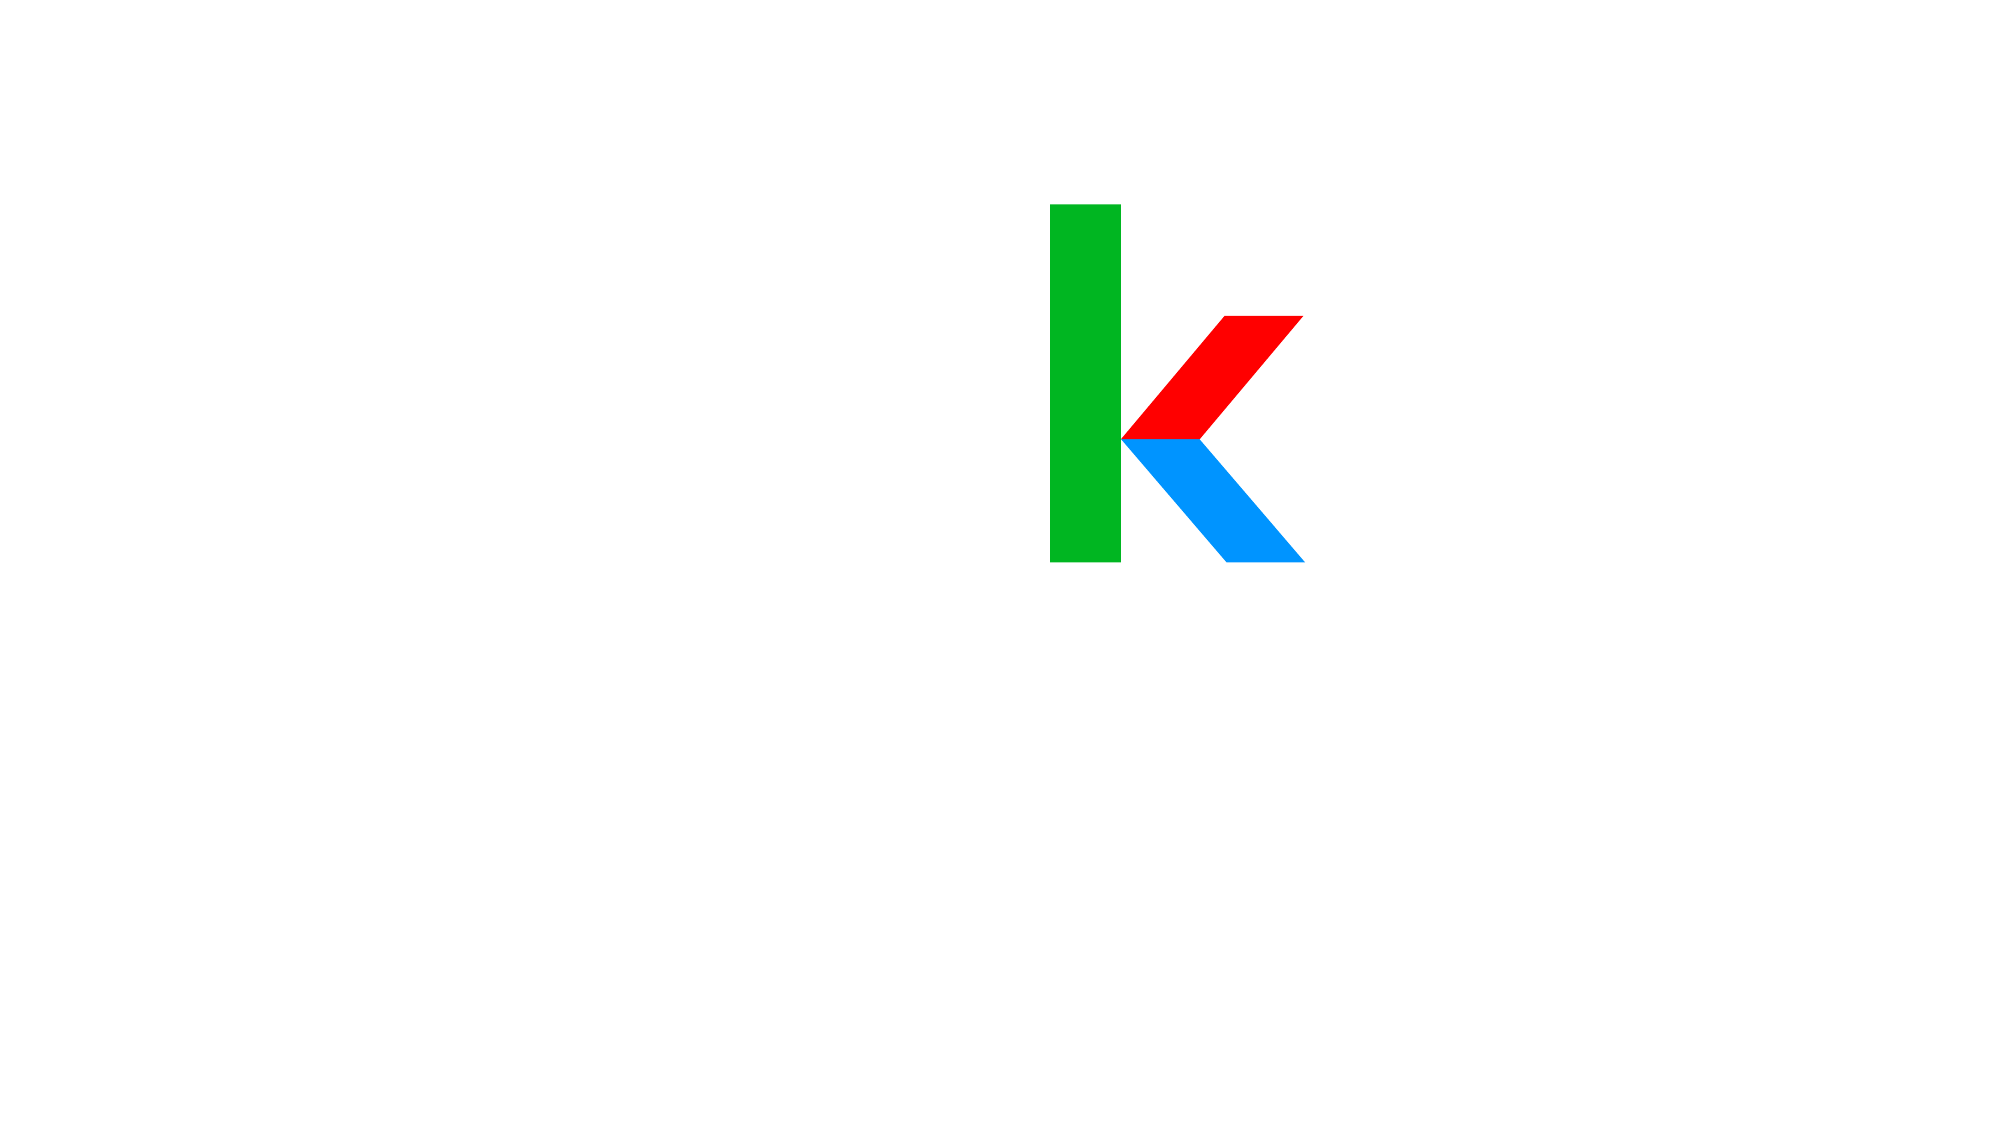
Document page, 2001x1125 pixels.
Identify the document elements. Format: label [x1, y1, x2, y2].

text_box [902, 124, 1437, 659]
